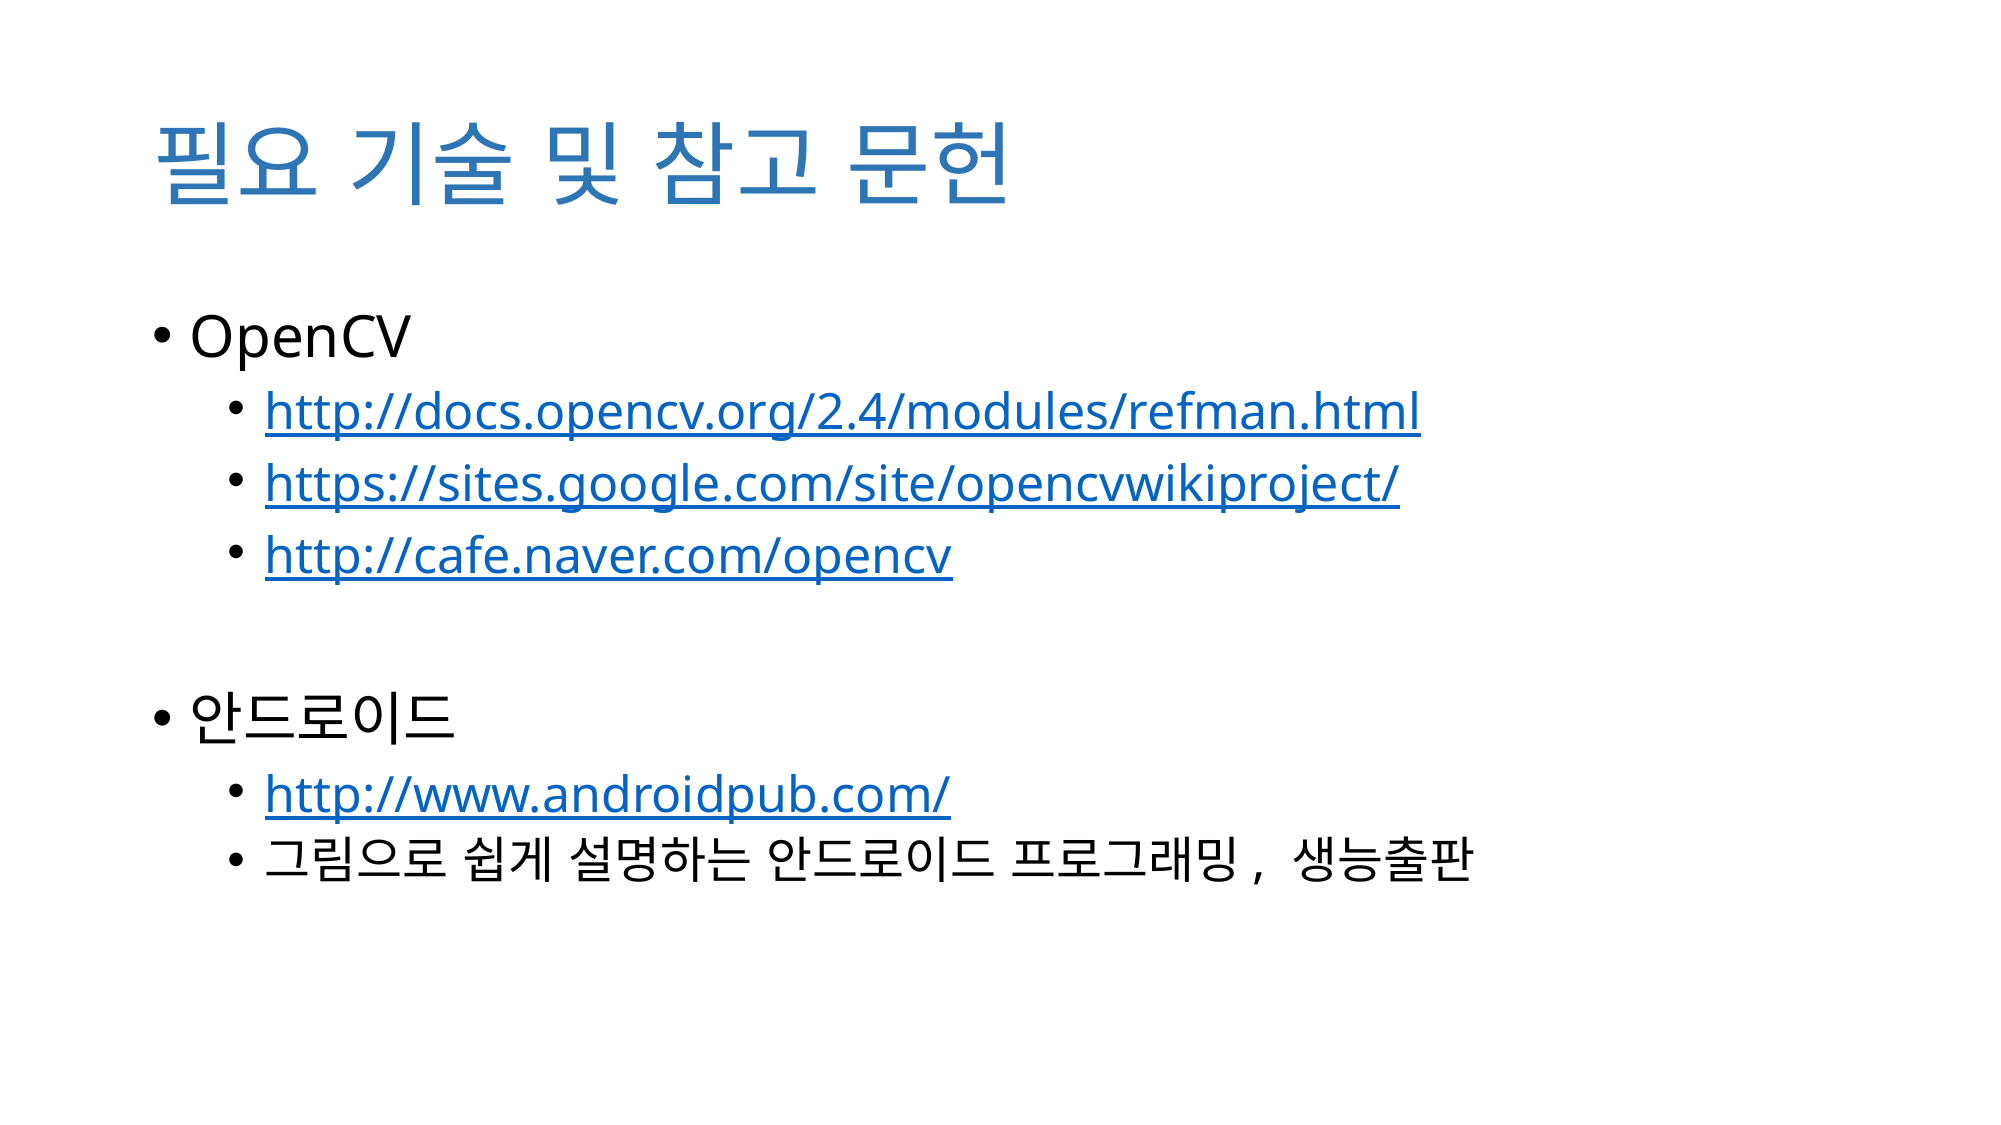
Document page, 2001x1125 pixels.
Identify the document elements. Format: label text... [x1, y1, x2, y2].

title 필요 기술 및 참고 문헌 [137, 59, 1863, 278]
list OpenCV http://docs.opencv.org/2.4/modules/refman.html https://sites.google.com/site/opencvwikiproject/ http://cafe.naver.com/opencv 안드로이드 http://www.androidpub.com/ 그림으로 쉽게 설명하는 안드로이드 프로그래밍, 생능출판 [137, 299, 1863, 1014]
